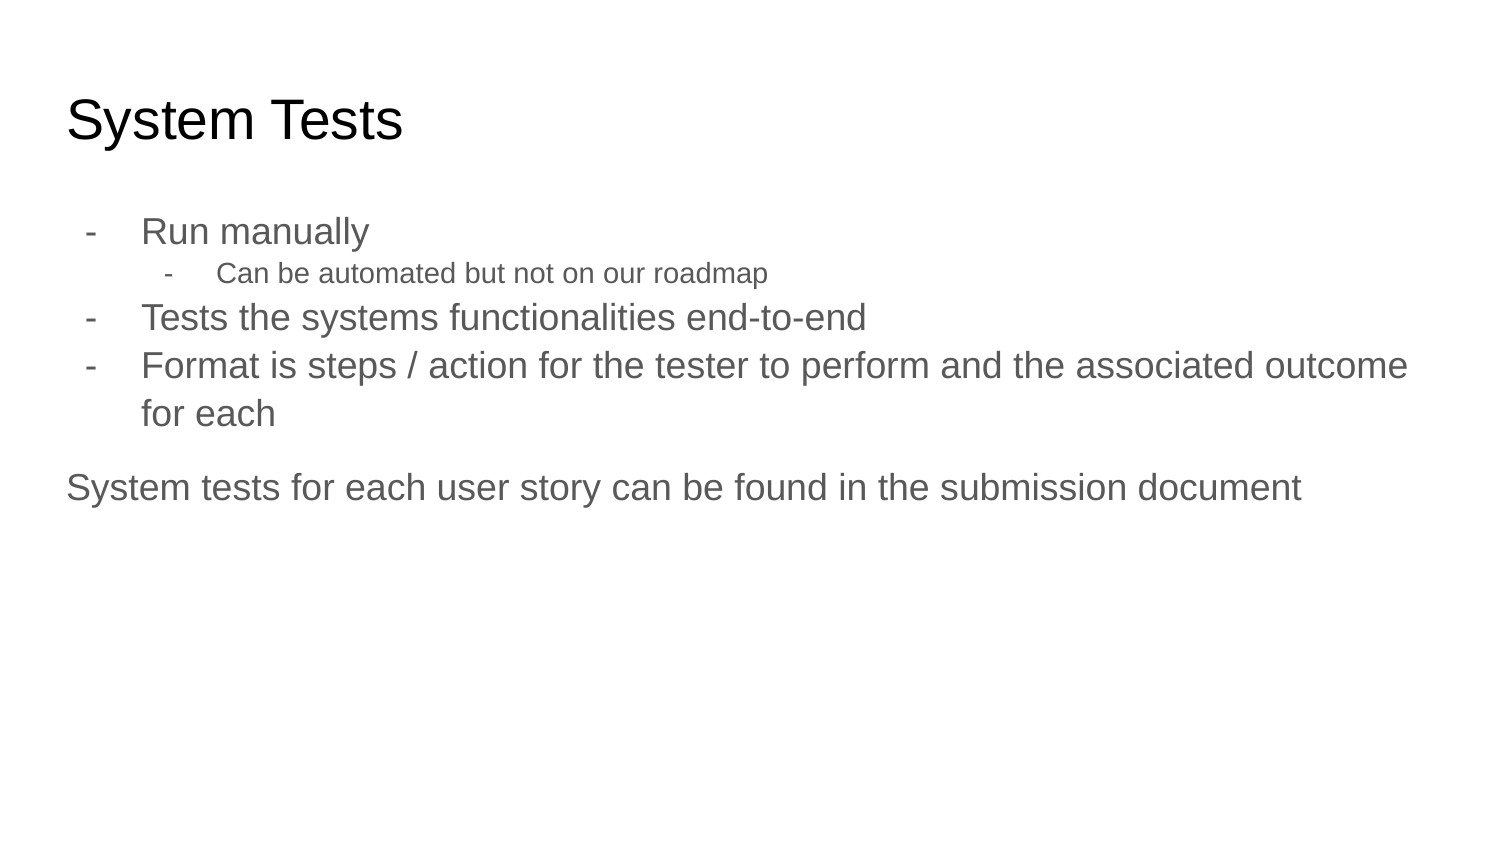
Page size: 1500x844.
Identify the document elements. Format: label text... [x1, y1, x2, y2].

list Run manually Can be automated but not on our roadmap Tests the systems functionalities end-to-end Format is steps / action for the tester to perform and the associated outcome for each System tests for each user story can be found in the submission document [51, 189, 1449, 750]
title System Tests [51, 72, 1449, 167]
